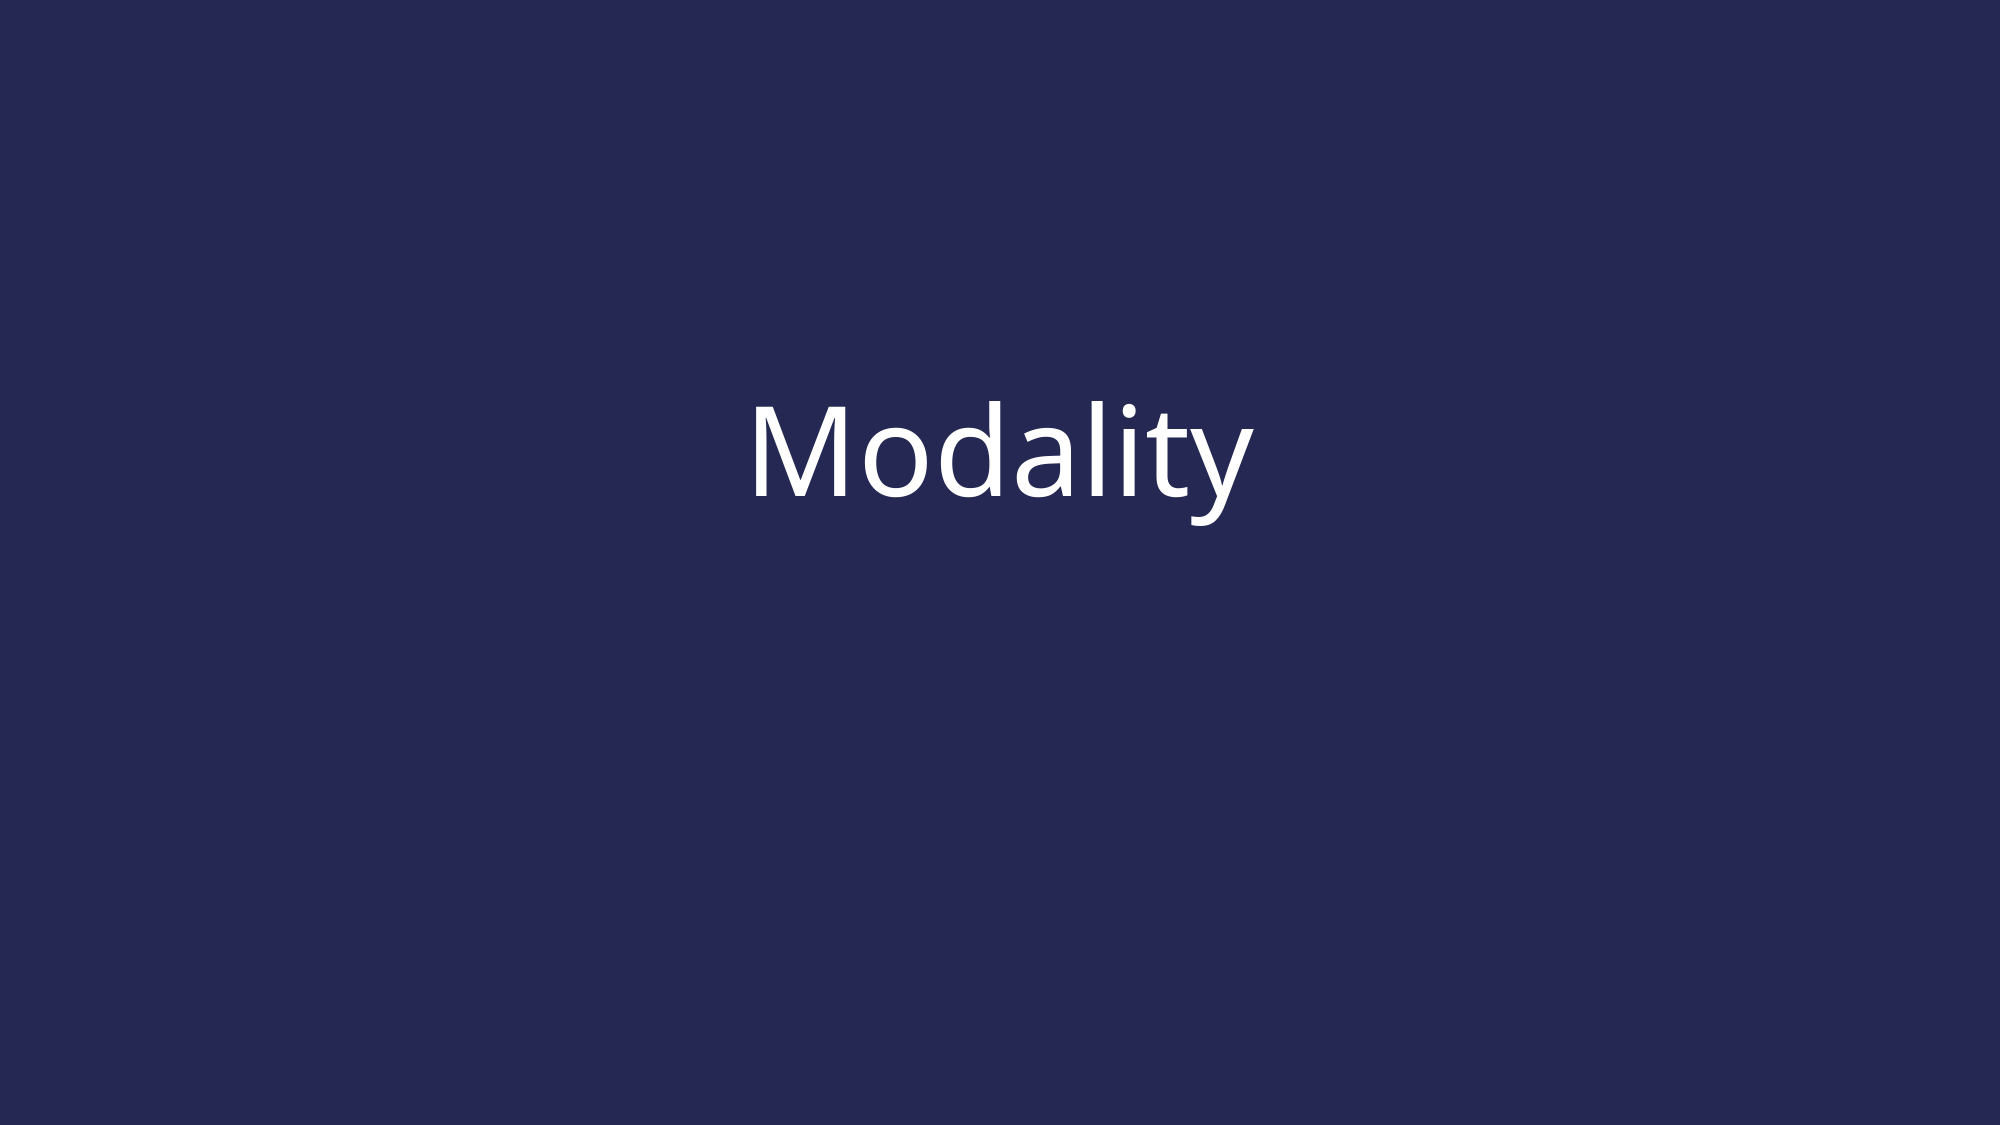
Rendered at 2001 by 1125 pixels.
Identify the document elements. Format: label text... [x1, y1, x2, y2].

title Modality [249, 139, 1750, 532]
